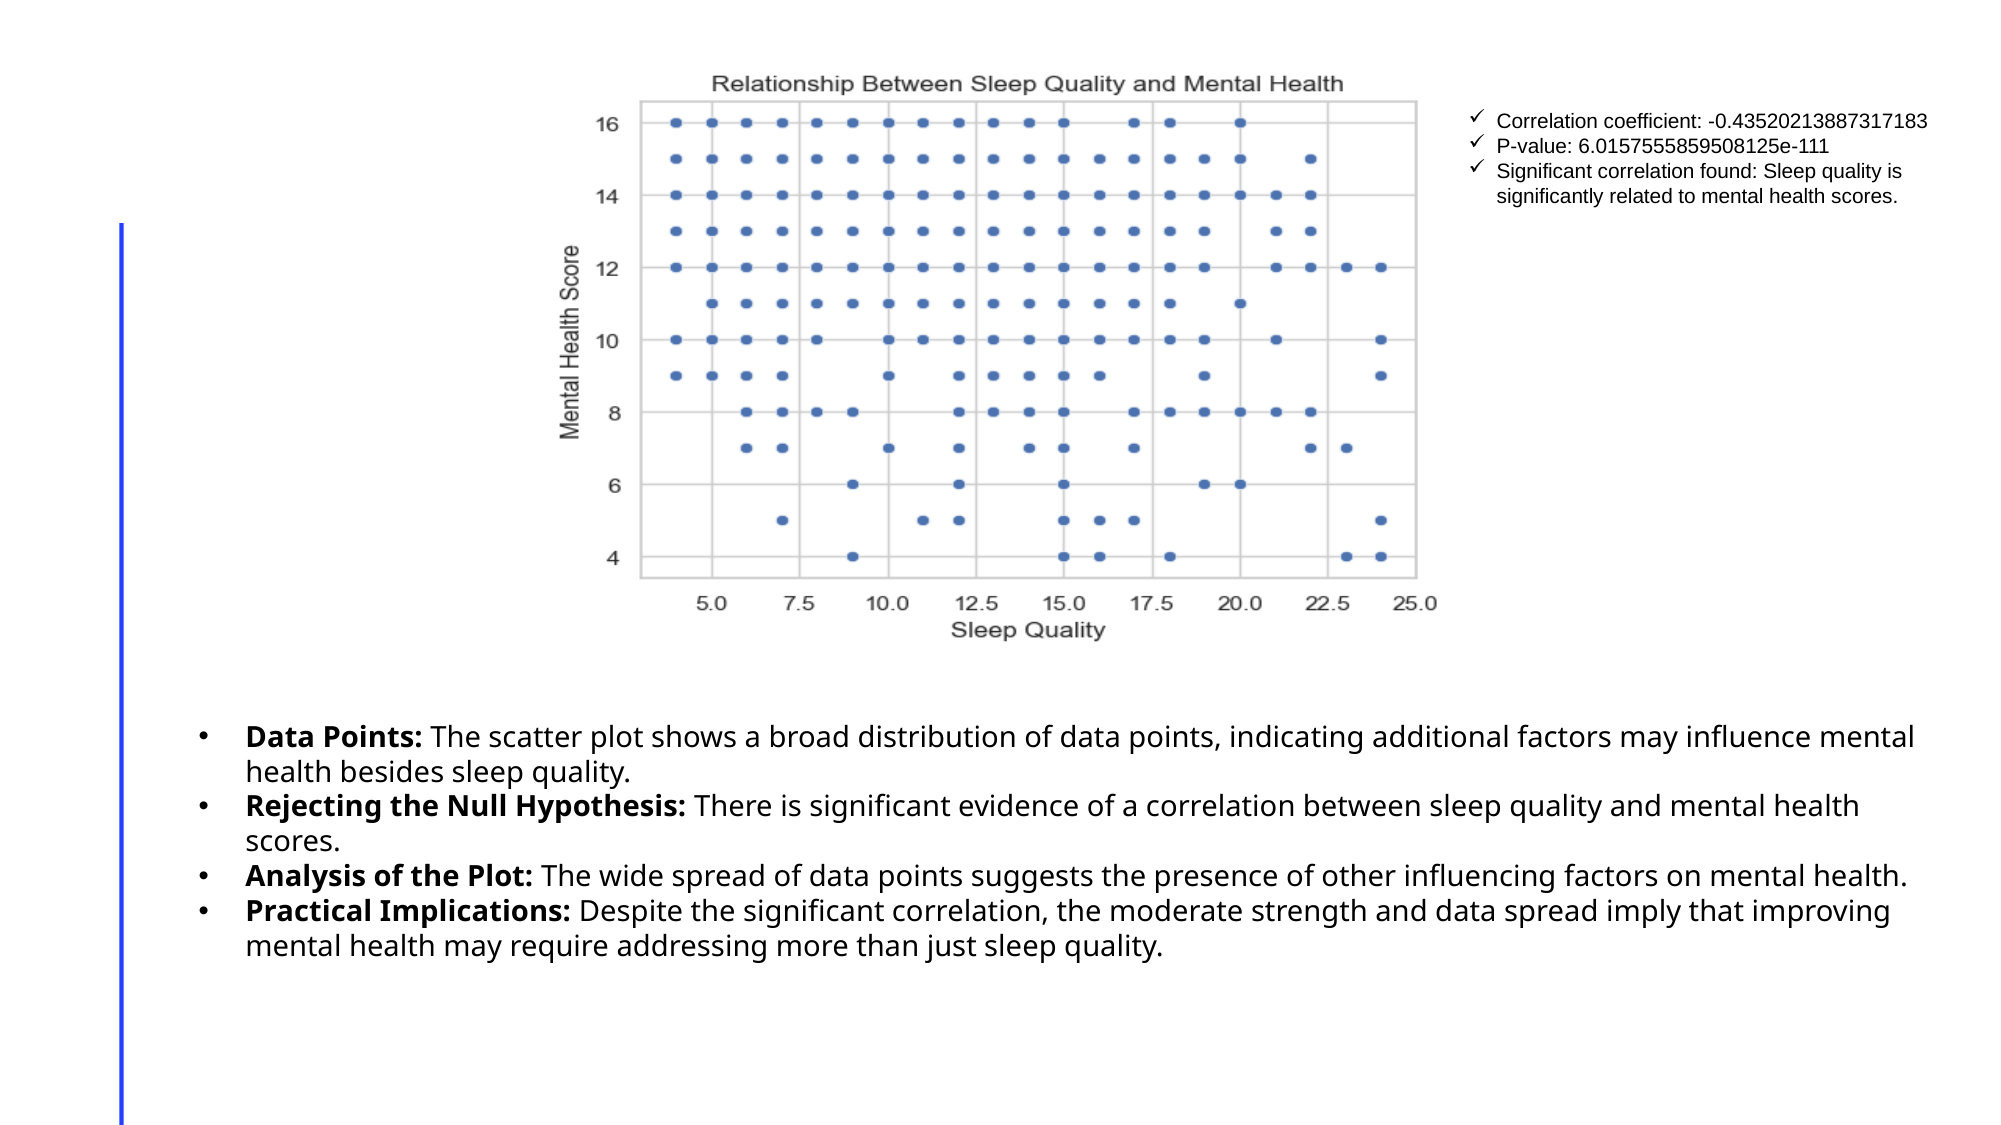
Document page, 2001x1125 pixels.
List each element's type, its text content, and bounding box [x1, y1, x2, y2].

text_box Data Points: The scatter plot shows a broad distribution of data points, indicating additional factors may influence mental health besides sleep quality. Rejecting the Null Hypothesis: There is significant evidence of a correlation between sleep quality and mental health scores. Analysis of the Plot: The wide spread of data points suggests the presence of other influencing factors on mental health. Practical Implications: Despite the significant correlation, the moderate strength and data spread imply that improving mental health may require addressing more than just sleep quality. [183, 710, 1945, 970]
picture [545, 63, 1454, 653]
text_box Correlation coefficient: -0.43520213887317183 P-value: 6.0157555859508125e-111 Significant correlation found: Sleep quality is significantly related to mental health scores. [1454, 100, 1962, 216]
